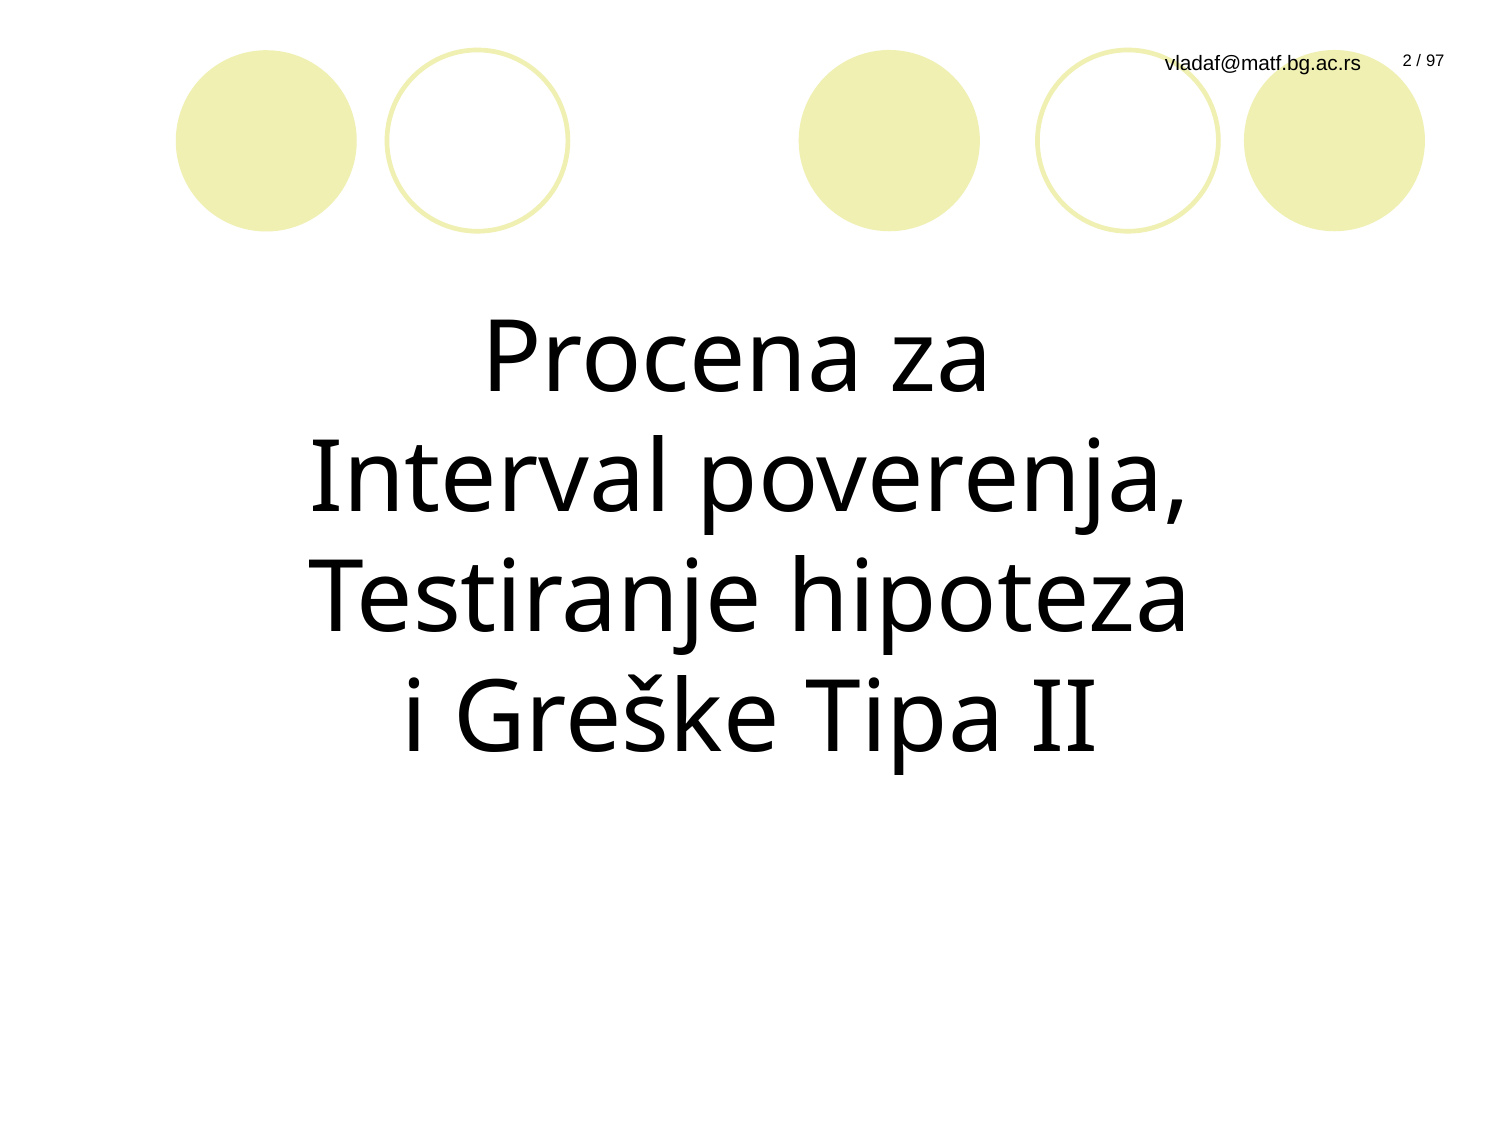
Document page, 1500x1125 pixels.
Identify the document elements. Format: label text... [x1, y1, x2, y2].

text_box Procena za Interval poverenja, Testiranje hipoteza i Greške Tipa II [87, 284, 1413, 779]
title [75, 90, 1425, 233]
